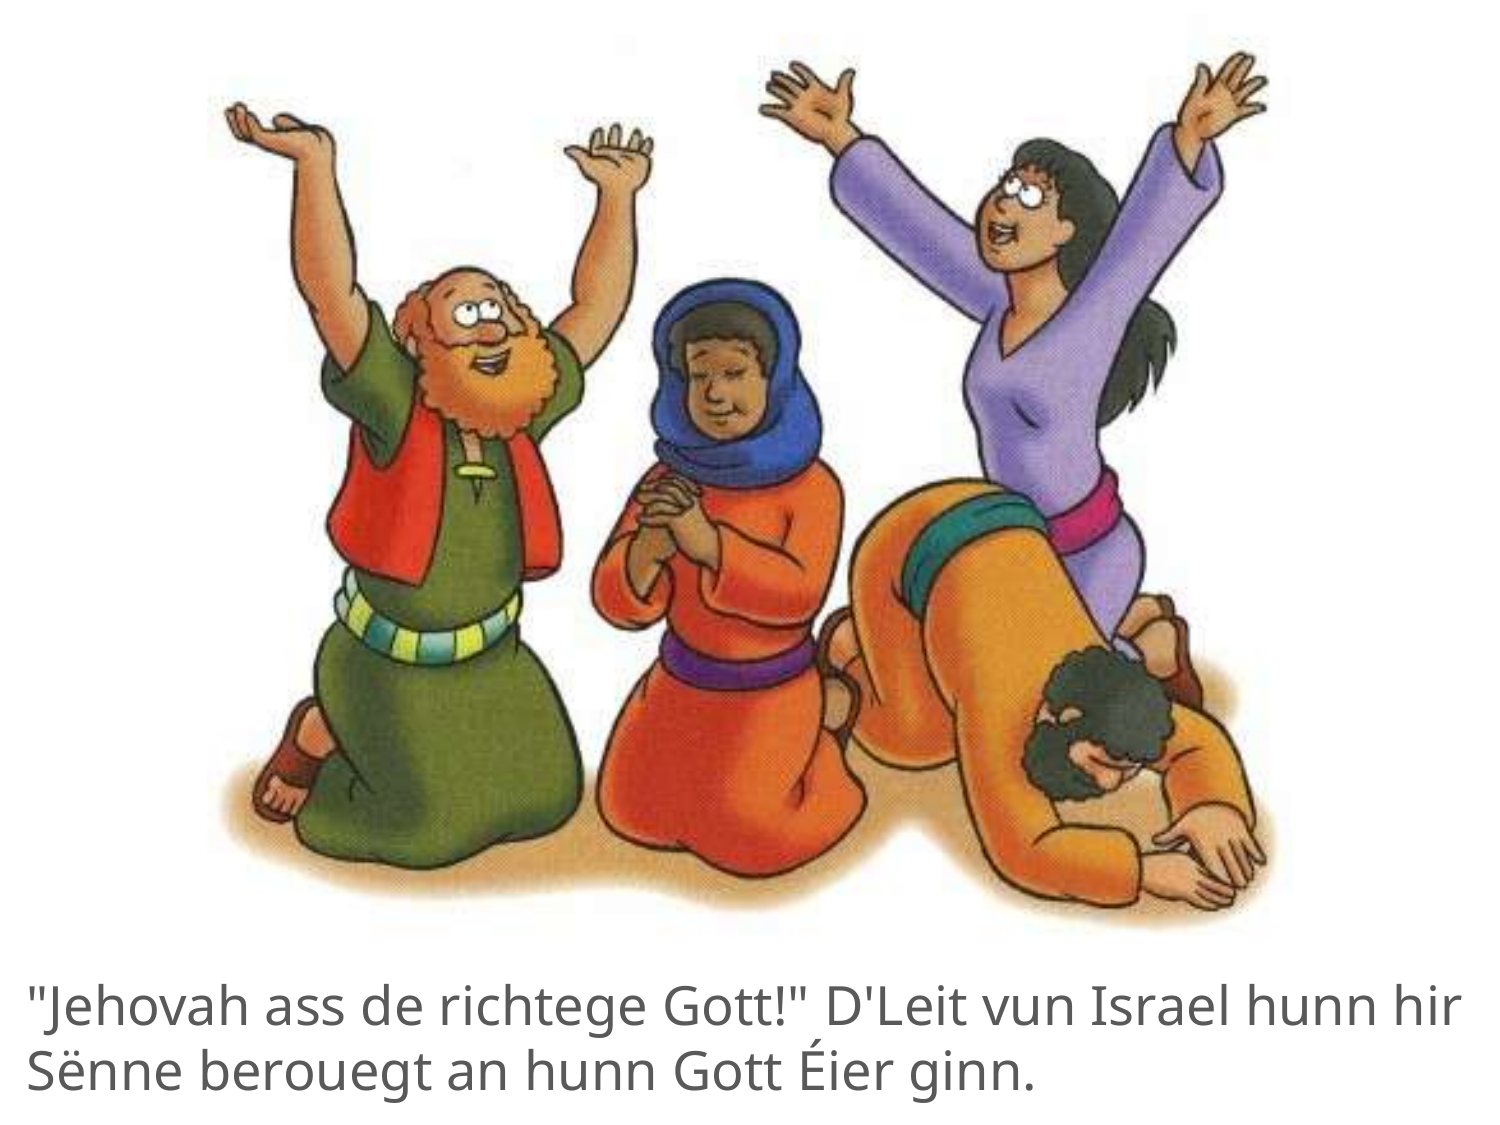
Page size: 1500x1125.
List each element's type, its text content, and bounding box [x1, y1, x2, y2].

picture [207, 0, 1293, 953]
text_box "Jehovah ass de richtege Gott!" D'Leit vun Israel hunn hir Sënne berouegt an hunn Gott Éier ginn. [11, 964, 1498, 1109]
